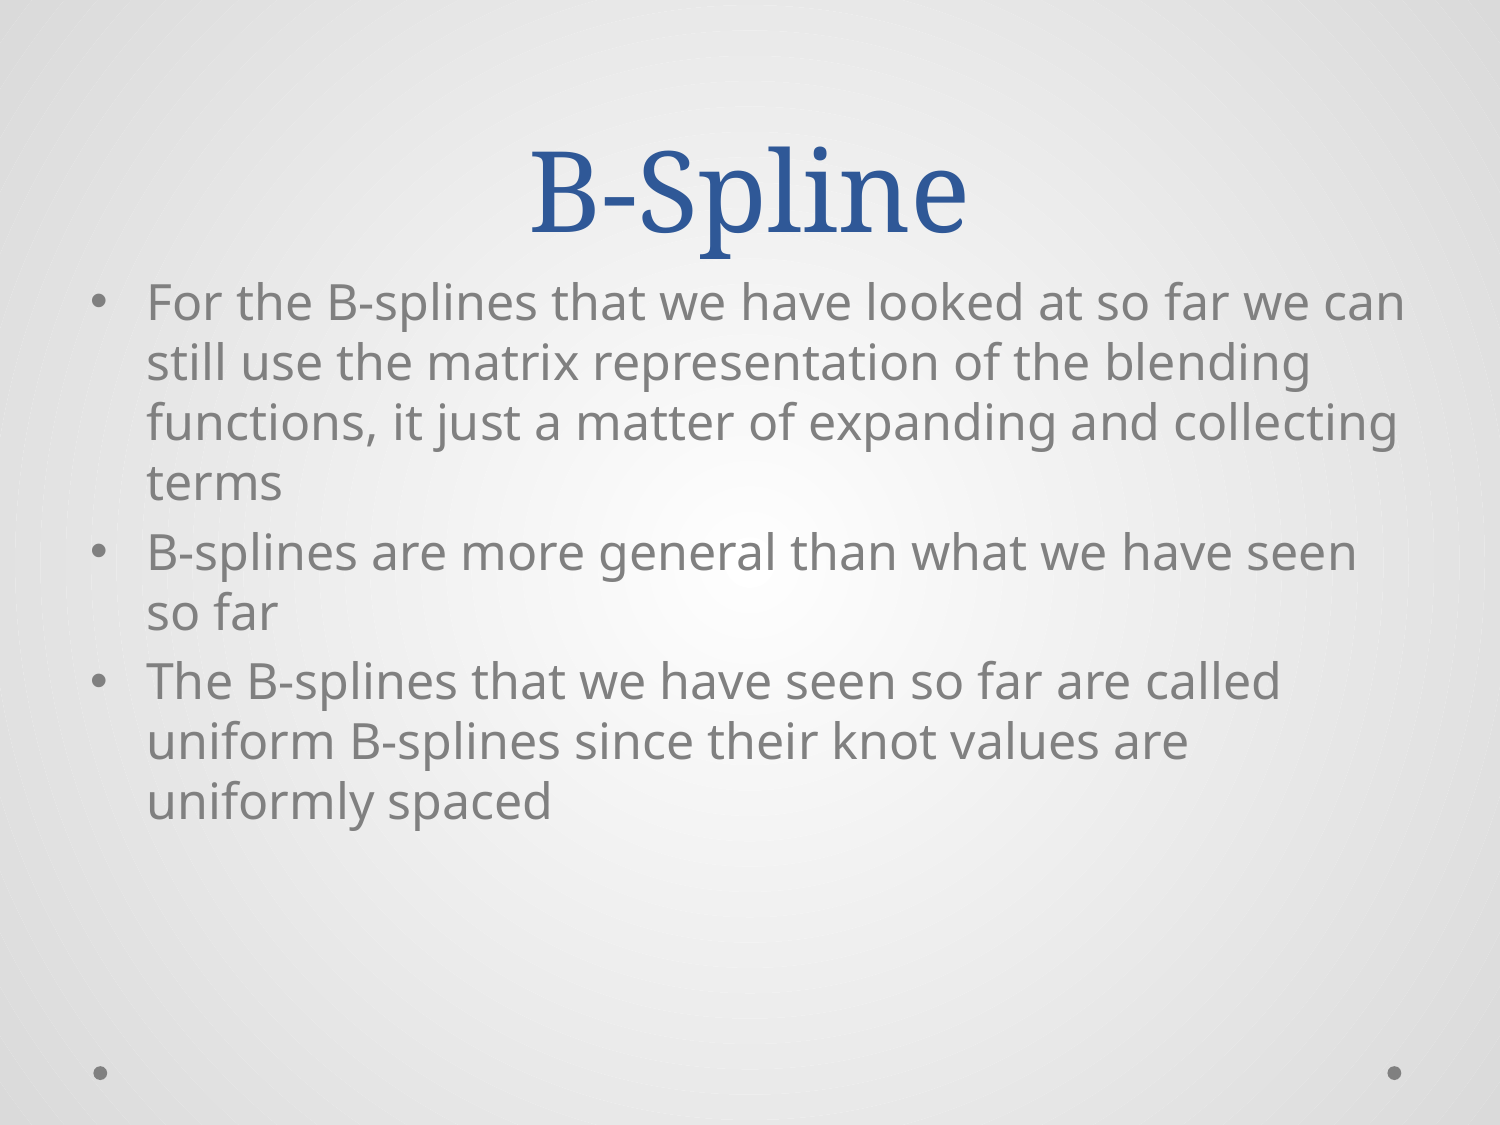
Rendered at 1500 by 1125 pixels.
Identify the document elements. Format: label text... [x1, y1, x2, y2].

title B-Spline [75, 0, 1425, 262]
list For the B-splines that we have looked at so far we can still use the matrix representation of the blending functions, it just a matter of expanding and collecting terms B-splines are more general than what we have seen so far The B-splines that we have seen so far are called uniform B-splines since their knot values are uniformly spaced [75, 262, 1425, 1005]
